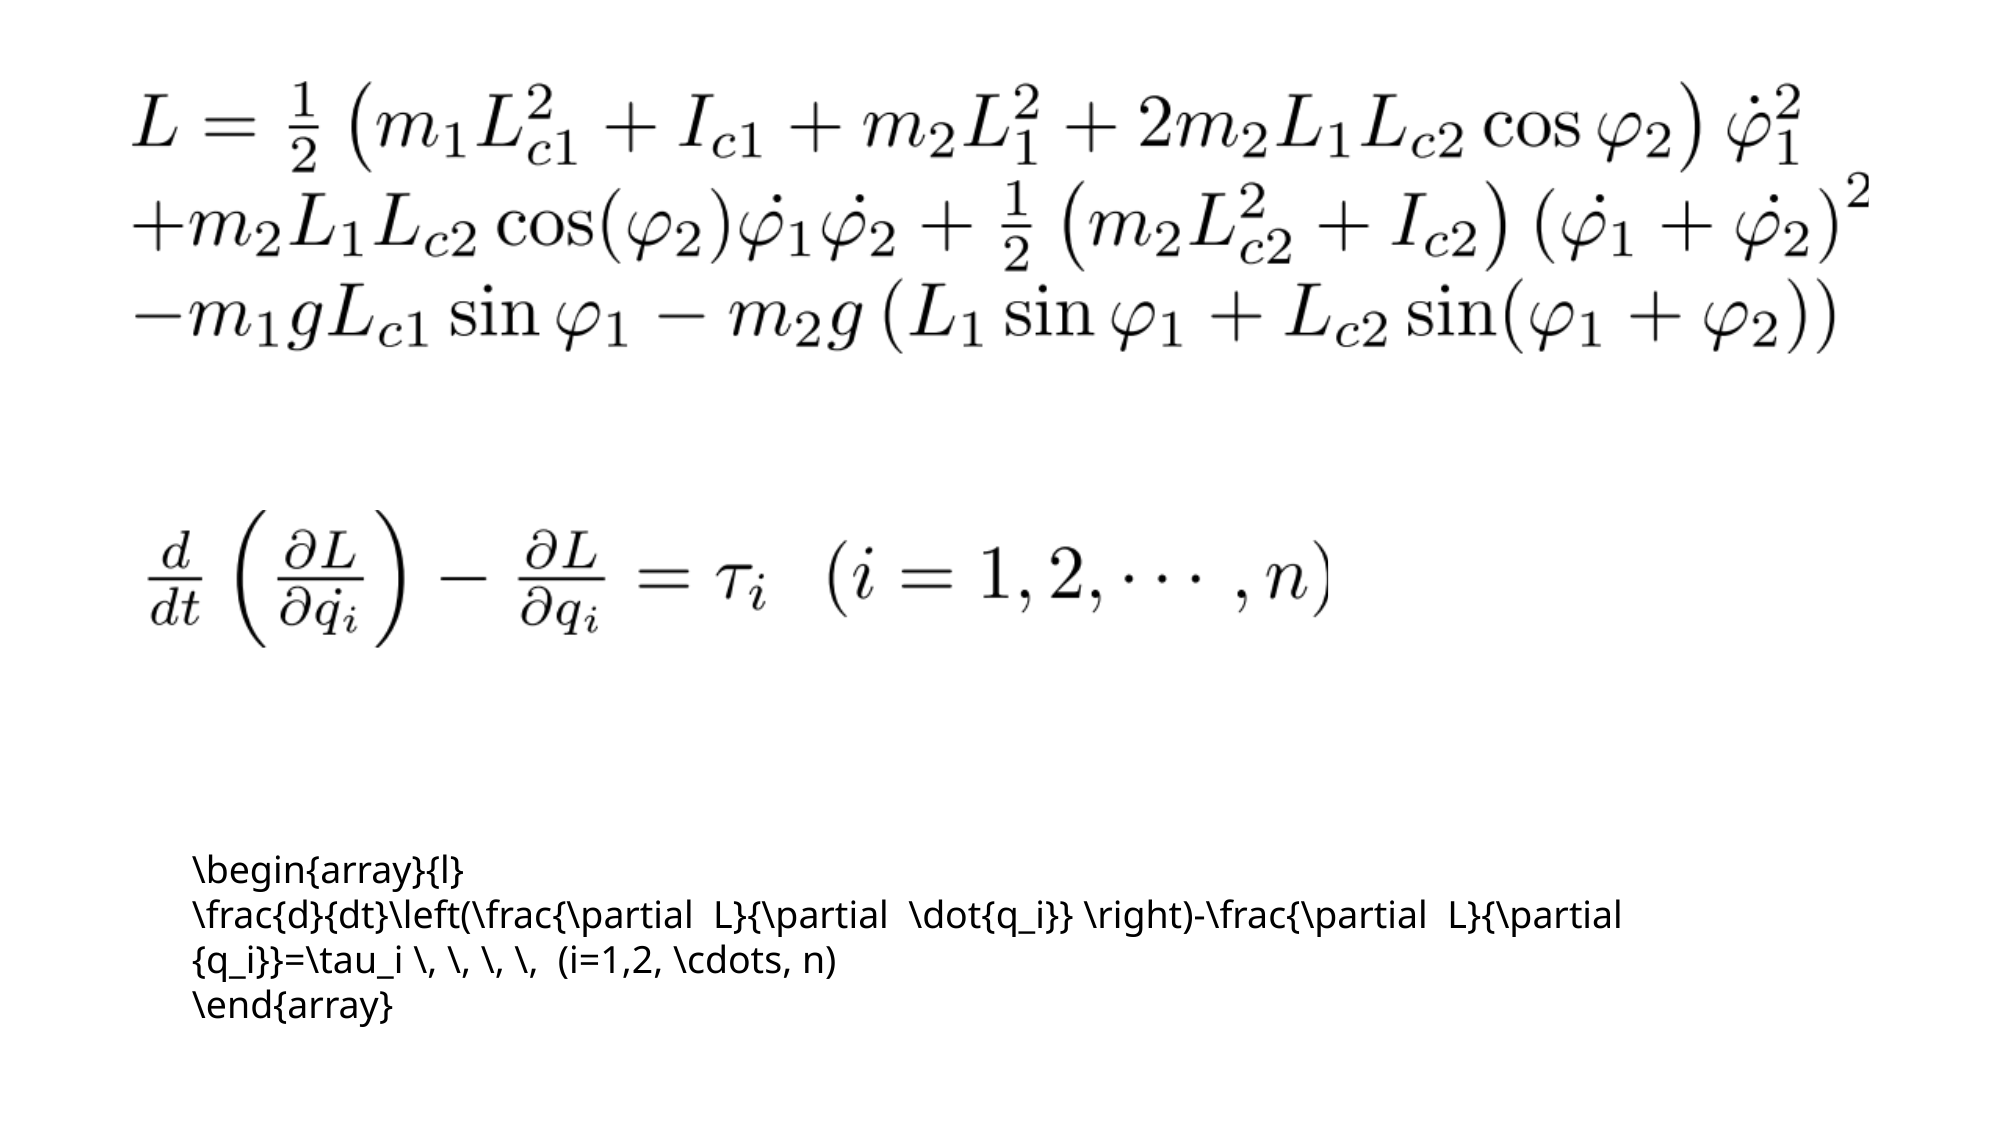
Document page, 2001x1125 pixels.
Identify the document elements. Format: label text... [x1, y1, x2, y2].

picture [146, 510, 1329, 648]
text_box \begin{array}{l} \frac{d}{dt}\left(\frac{\partial L}{\partial \dot{q_i}} \right)-\frac{\partial L}{\partial {q_i}}=\tau_i \, \, \, \, (i=1,2, \cdots, n) \end{array} [177, 838, 1723, 1033]
picture [131, 80, 1869, 354]
